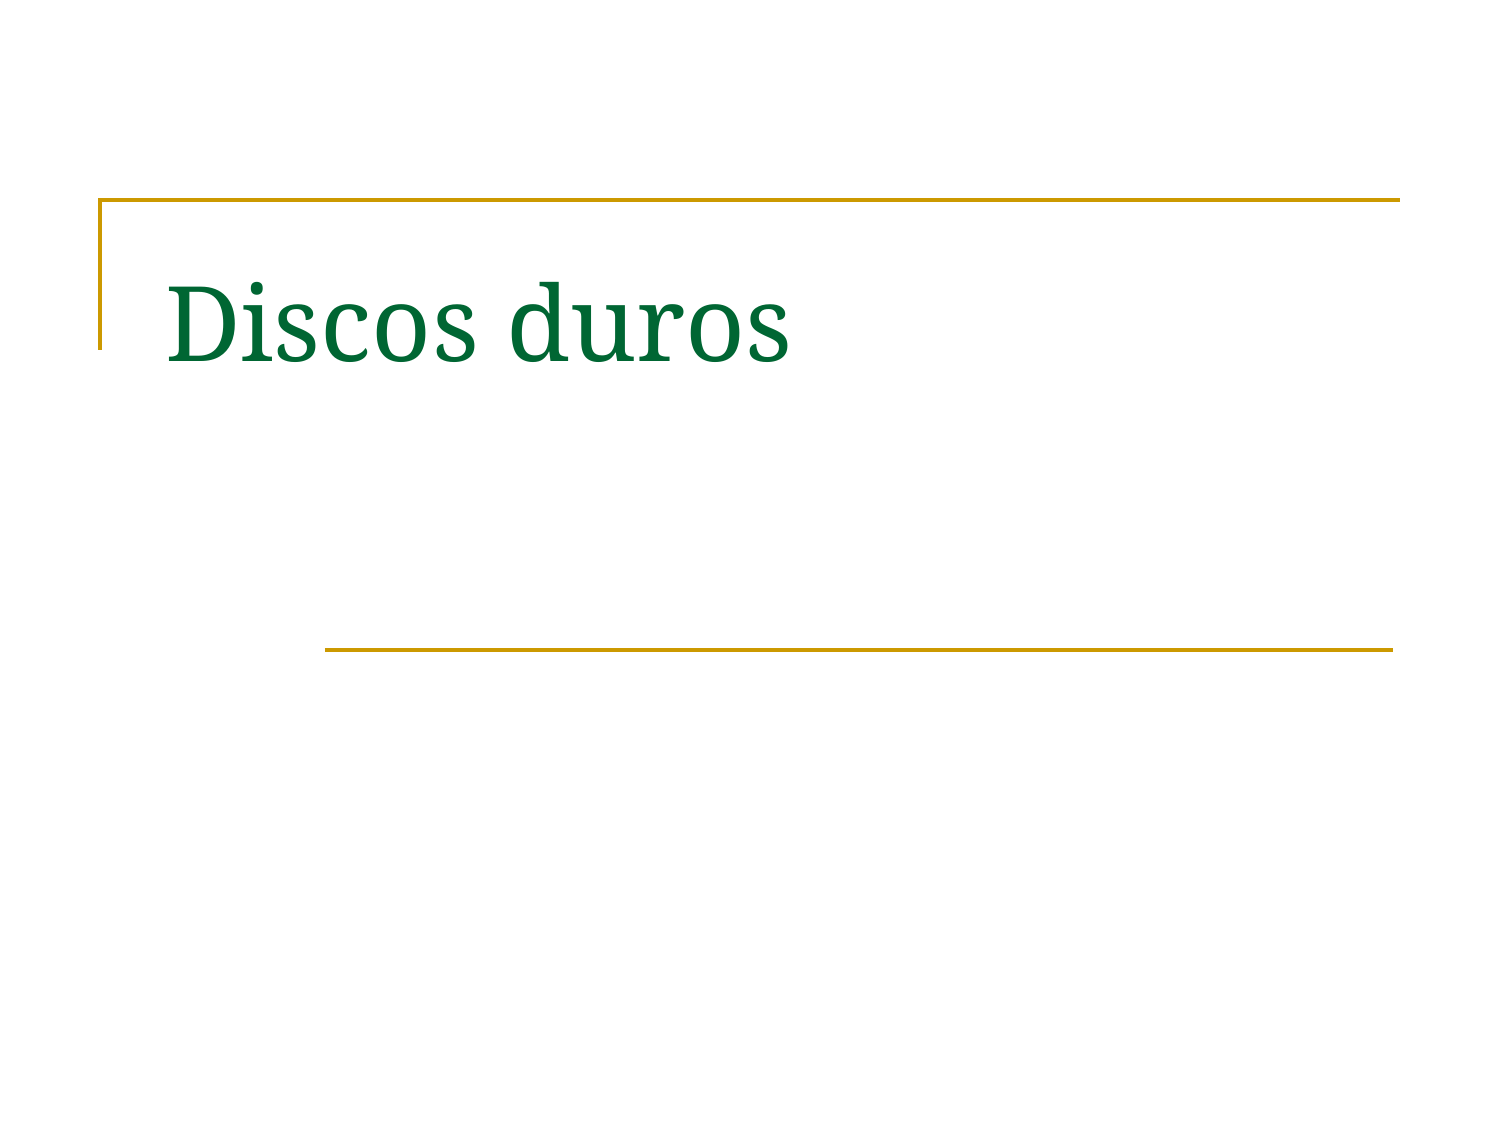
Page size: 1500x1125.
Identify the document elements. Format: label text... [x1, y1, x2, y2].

title Discos duros [150, 249, 1401, 538]
